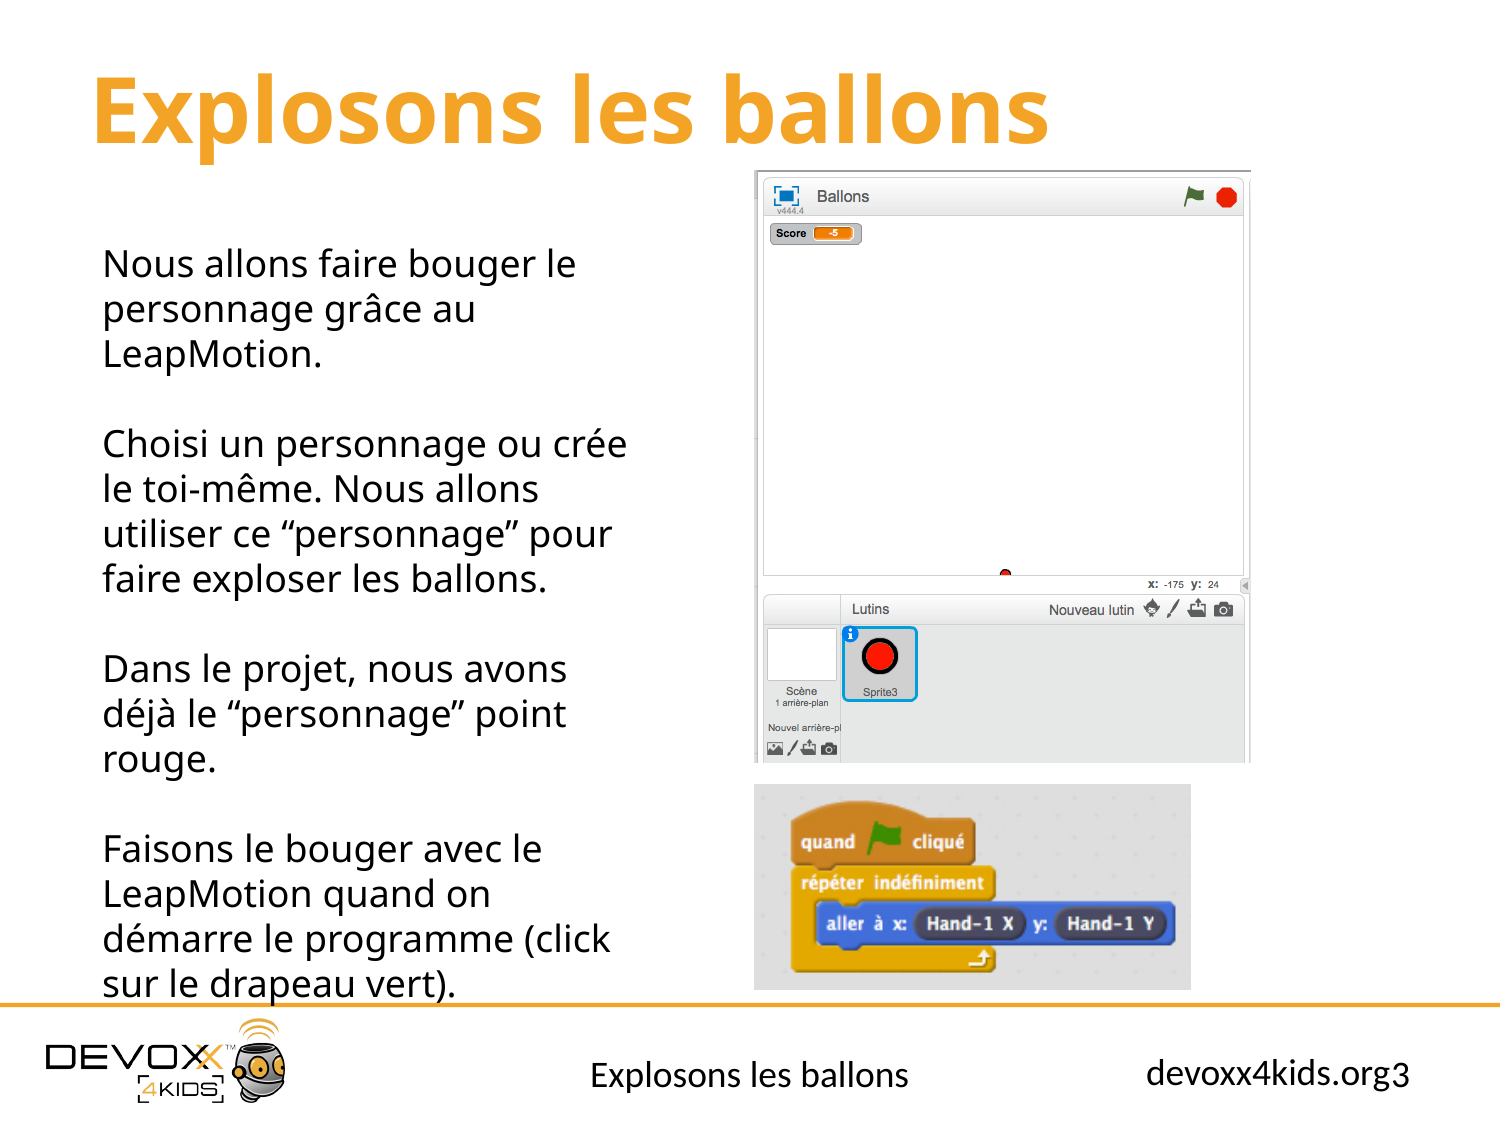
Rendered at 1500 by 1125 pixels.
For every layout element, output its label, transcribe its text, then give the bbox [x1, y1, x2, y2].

text_box Explosons les ballons [512, 1042, 988, 1103]
text_box 3 [1075, 1042, 1425, 1103]
picture [46, 1018, 285, 1103]
text_box Nous allons faire bouger le personnage grâce au LeapMotion. Choisi un personnage ou crée le toi-même. Nous allons utiliser ce “personnage” pour faire exploser les ballons. Dans le projet, nous avons déjà le “personnage” point rouge. Faisons le bouger avec le LeapMotion quand on démarre le programme (click sur le drapeau vert). [87, 232, 663, 960]
picture [753, 169, 1251, 763]
picture [753, 784, 1191, 991]
text_box Explosons les ballons [75, 45, 1425, 233]
